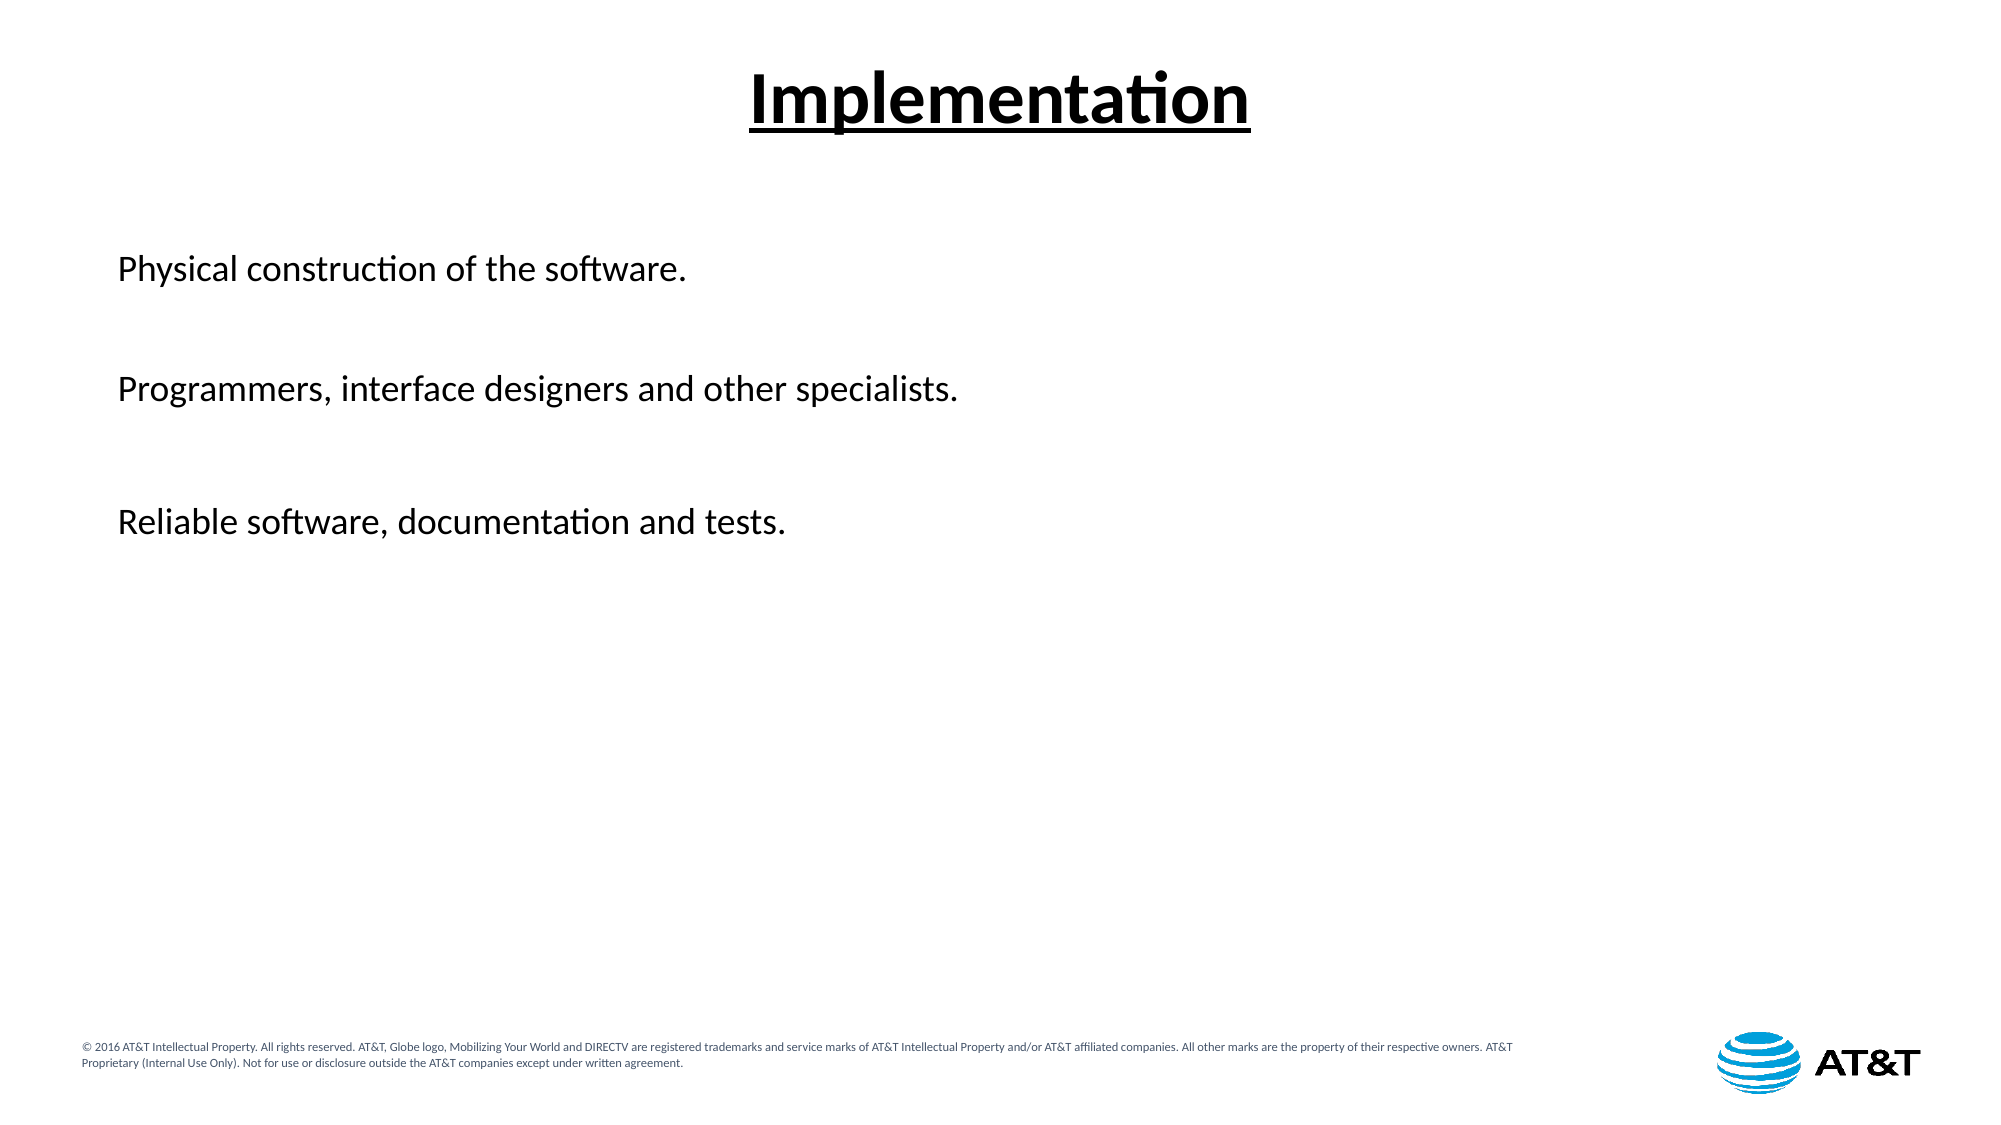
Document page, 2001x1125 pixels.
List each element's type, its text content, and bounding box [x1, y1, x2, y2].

picture [1674, 1000, 1962, 1125]
text_box Implementation [0, 40, 2000, 146]
text_box Reliable software, documentation and tests. [103, 489, 2000, 550]
text_box Physical construction of the software. [103, 236, 2000, 297]
text_box Programmers, interface designers and other specialists. [103, 356, 2000, 416]
